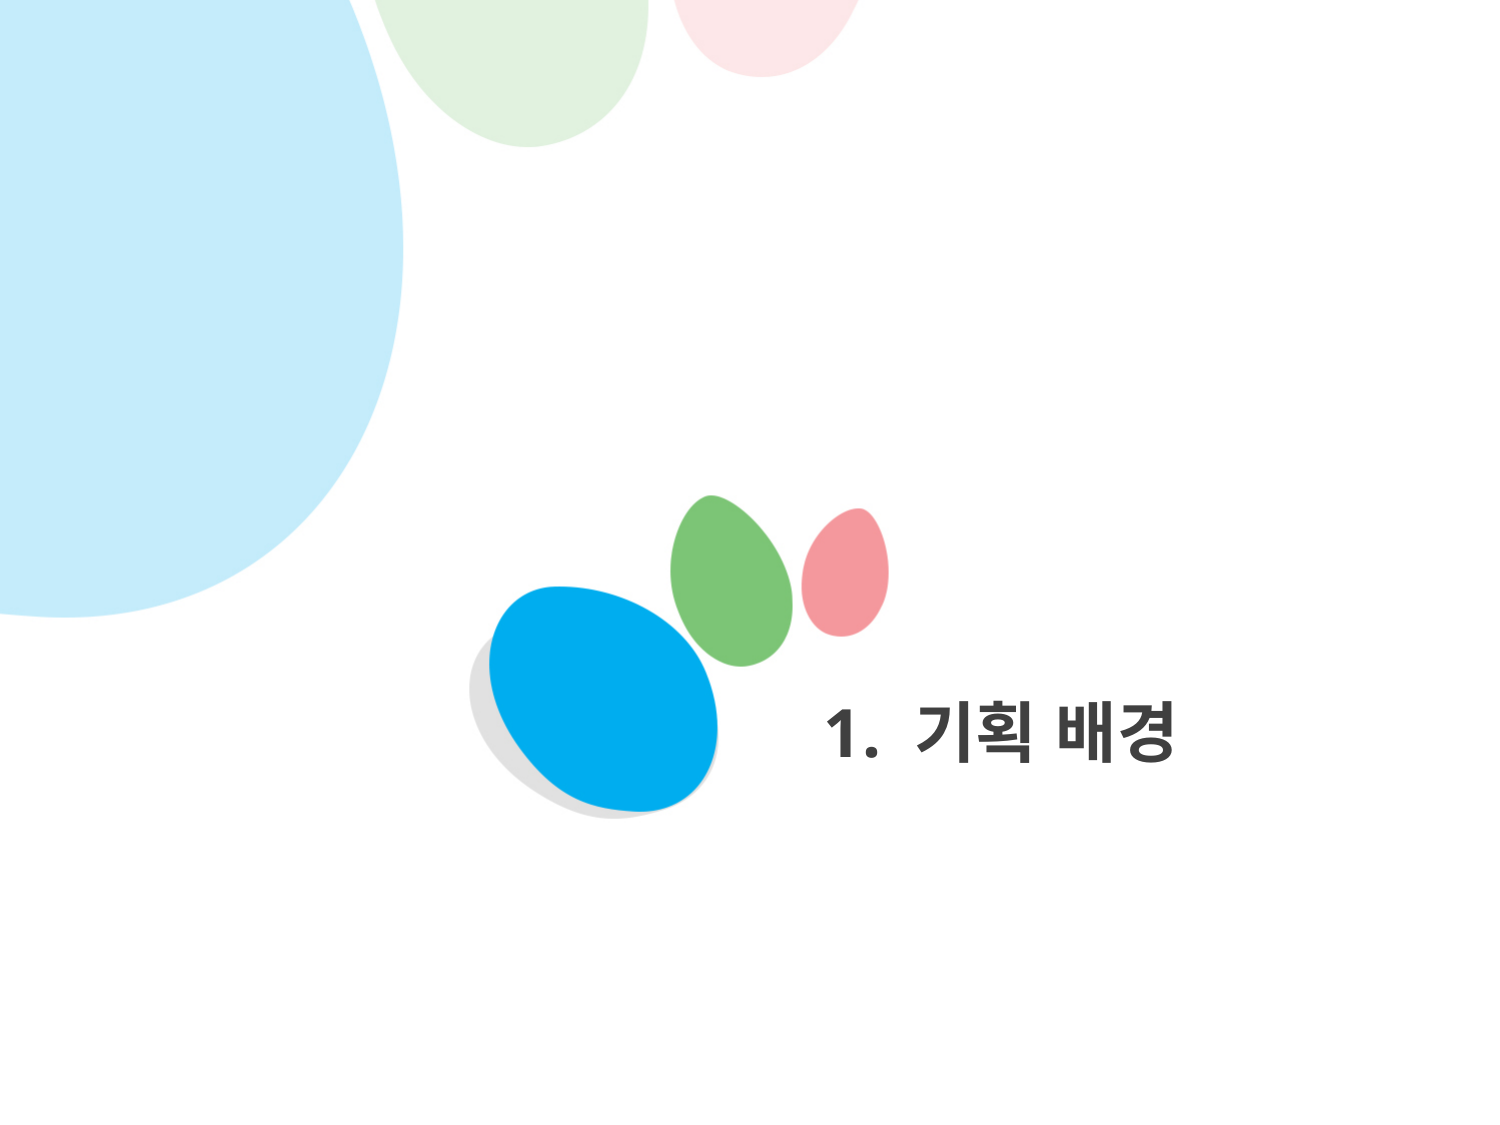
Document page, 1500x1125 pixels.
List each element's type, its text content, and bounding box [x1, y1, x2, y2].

text_box 1. 기획 배경 [809, 683, 1500, 779]
picture [0, 0, 1500, 1125]
